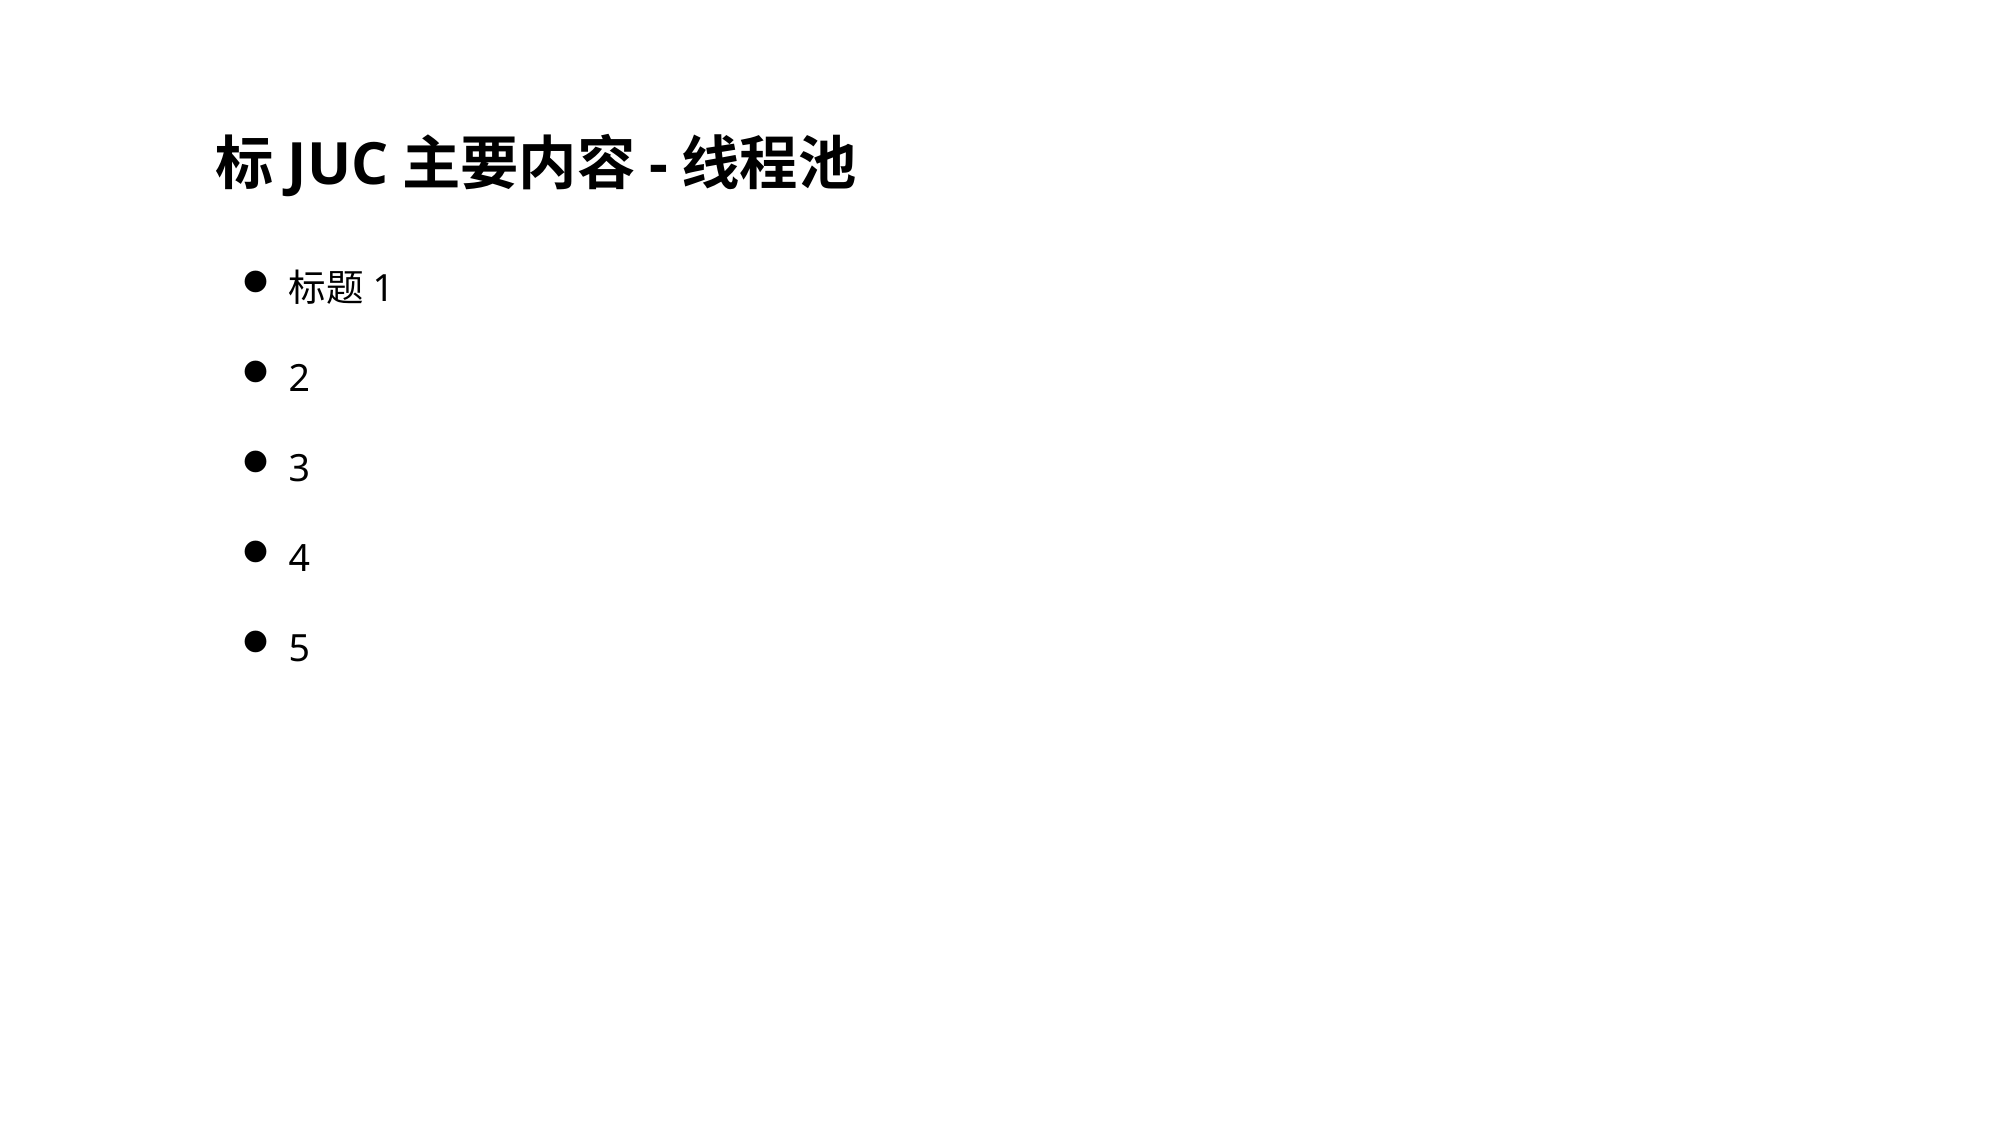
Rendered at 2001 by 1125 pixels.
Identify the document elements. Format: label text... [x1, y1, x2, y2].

text_box 标题1 2 3 4 5 [226, 256, 1786, 677]
text_box 标JUC主要内容-线程池 [200, 118, 1837, 204]
